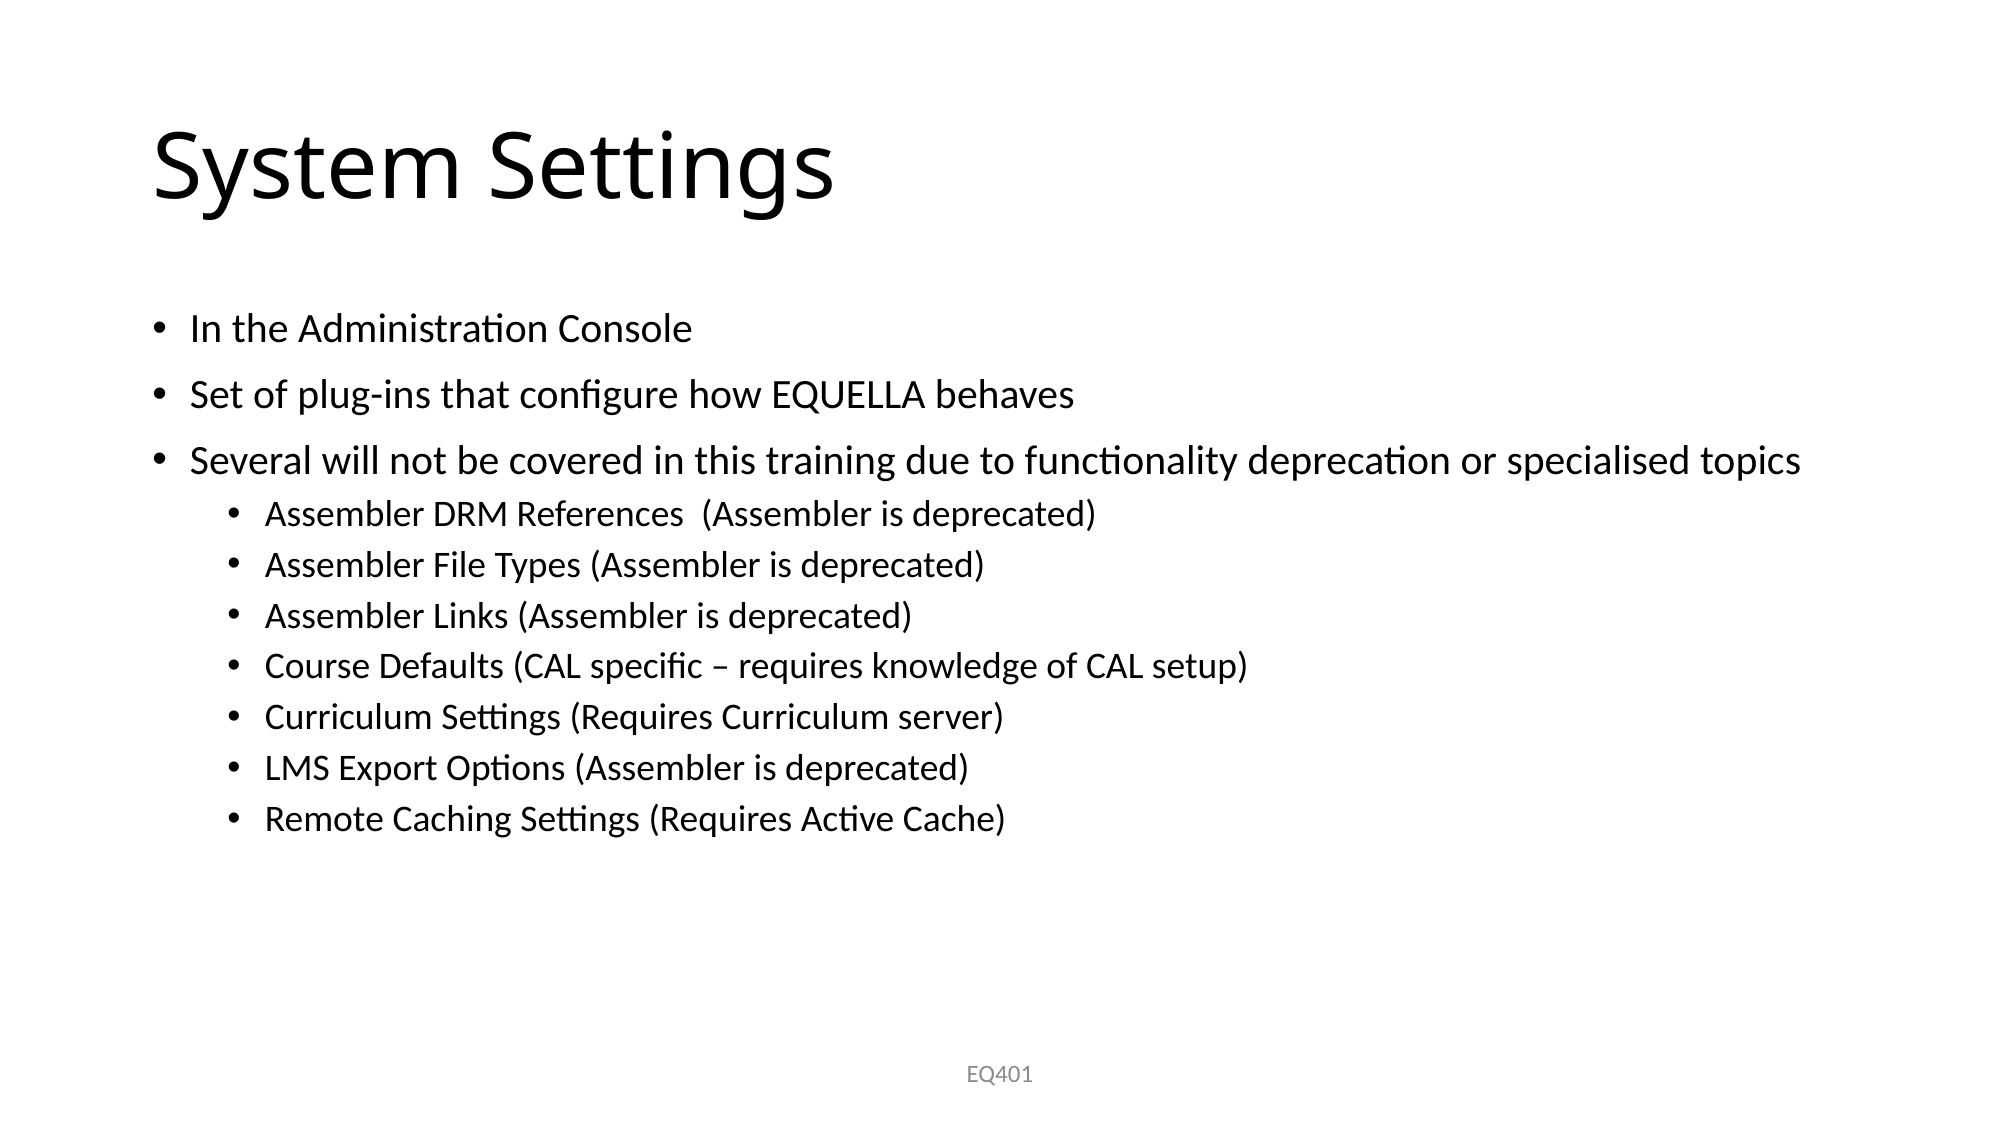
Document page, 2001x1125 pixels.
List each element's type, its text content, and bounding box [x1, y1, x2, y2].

list In the Administration Console Set of plug-ins that configure how EQUELLA behaves Several will not be covered in this training due to functionality deprecation or specialised topics Assembler DRM References (Assembler is deprecated) Assembler File Types (Assembler is deprecated) Assembler Links (Assembler is deprecated) Course Defaults (CAL specific – requires knowledge of CAL setup) Curriculum Settings (Requires Curriculum server) LMS Export Options (Assembler is deprecated) Remote Caching Settings (Requires Active Cache) [137, 299, 1863, 1014]
footer EQ401 [662, 1042, 1338, 1103]
title System Settings [137, 59, 1863, 278]
